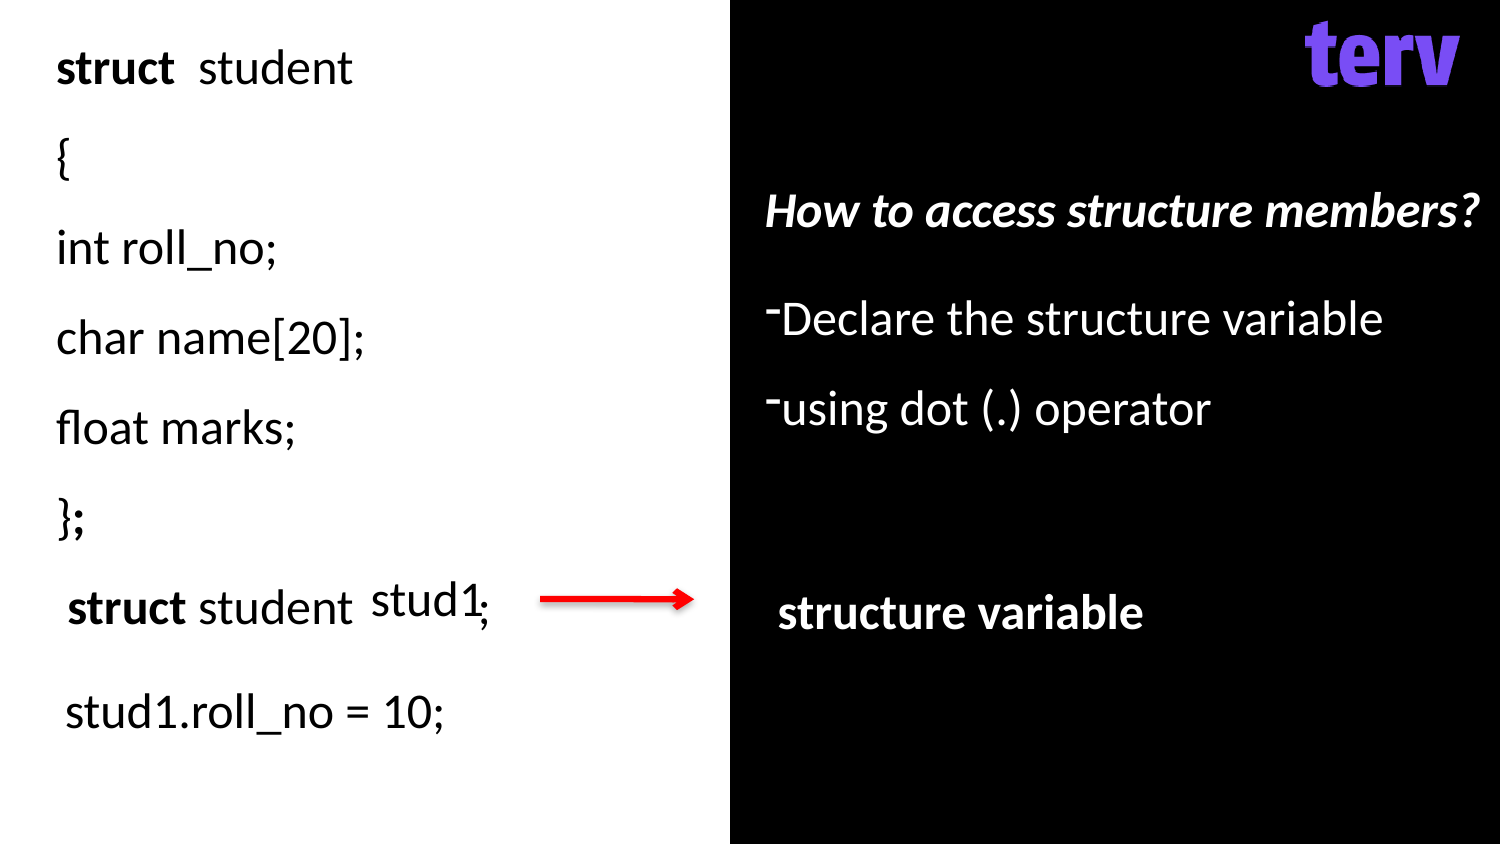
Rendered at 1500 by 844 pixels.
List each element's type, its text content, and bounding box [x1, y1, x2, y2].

text_box stud1 [355, 559, 500, 635]
text_box stud1.roll_no = 10; [50, 640, 700, 746]
text_box struct student { int roll_no; char name[20]; float marks; }; struct student ; [41, 0, 691, 642]
picture [1305, 0, 1500, 87]
text_box Declare the structure variable using dot (.) operator [749, 247, 1500, 443]
text_box How to access structure members? [749, 170, 1500, 245]
text_box [730, 0, 1500, 844]
text_box structure variable [762, 571, 1200, 647]
